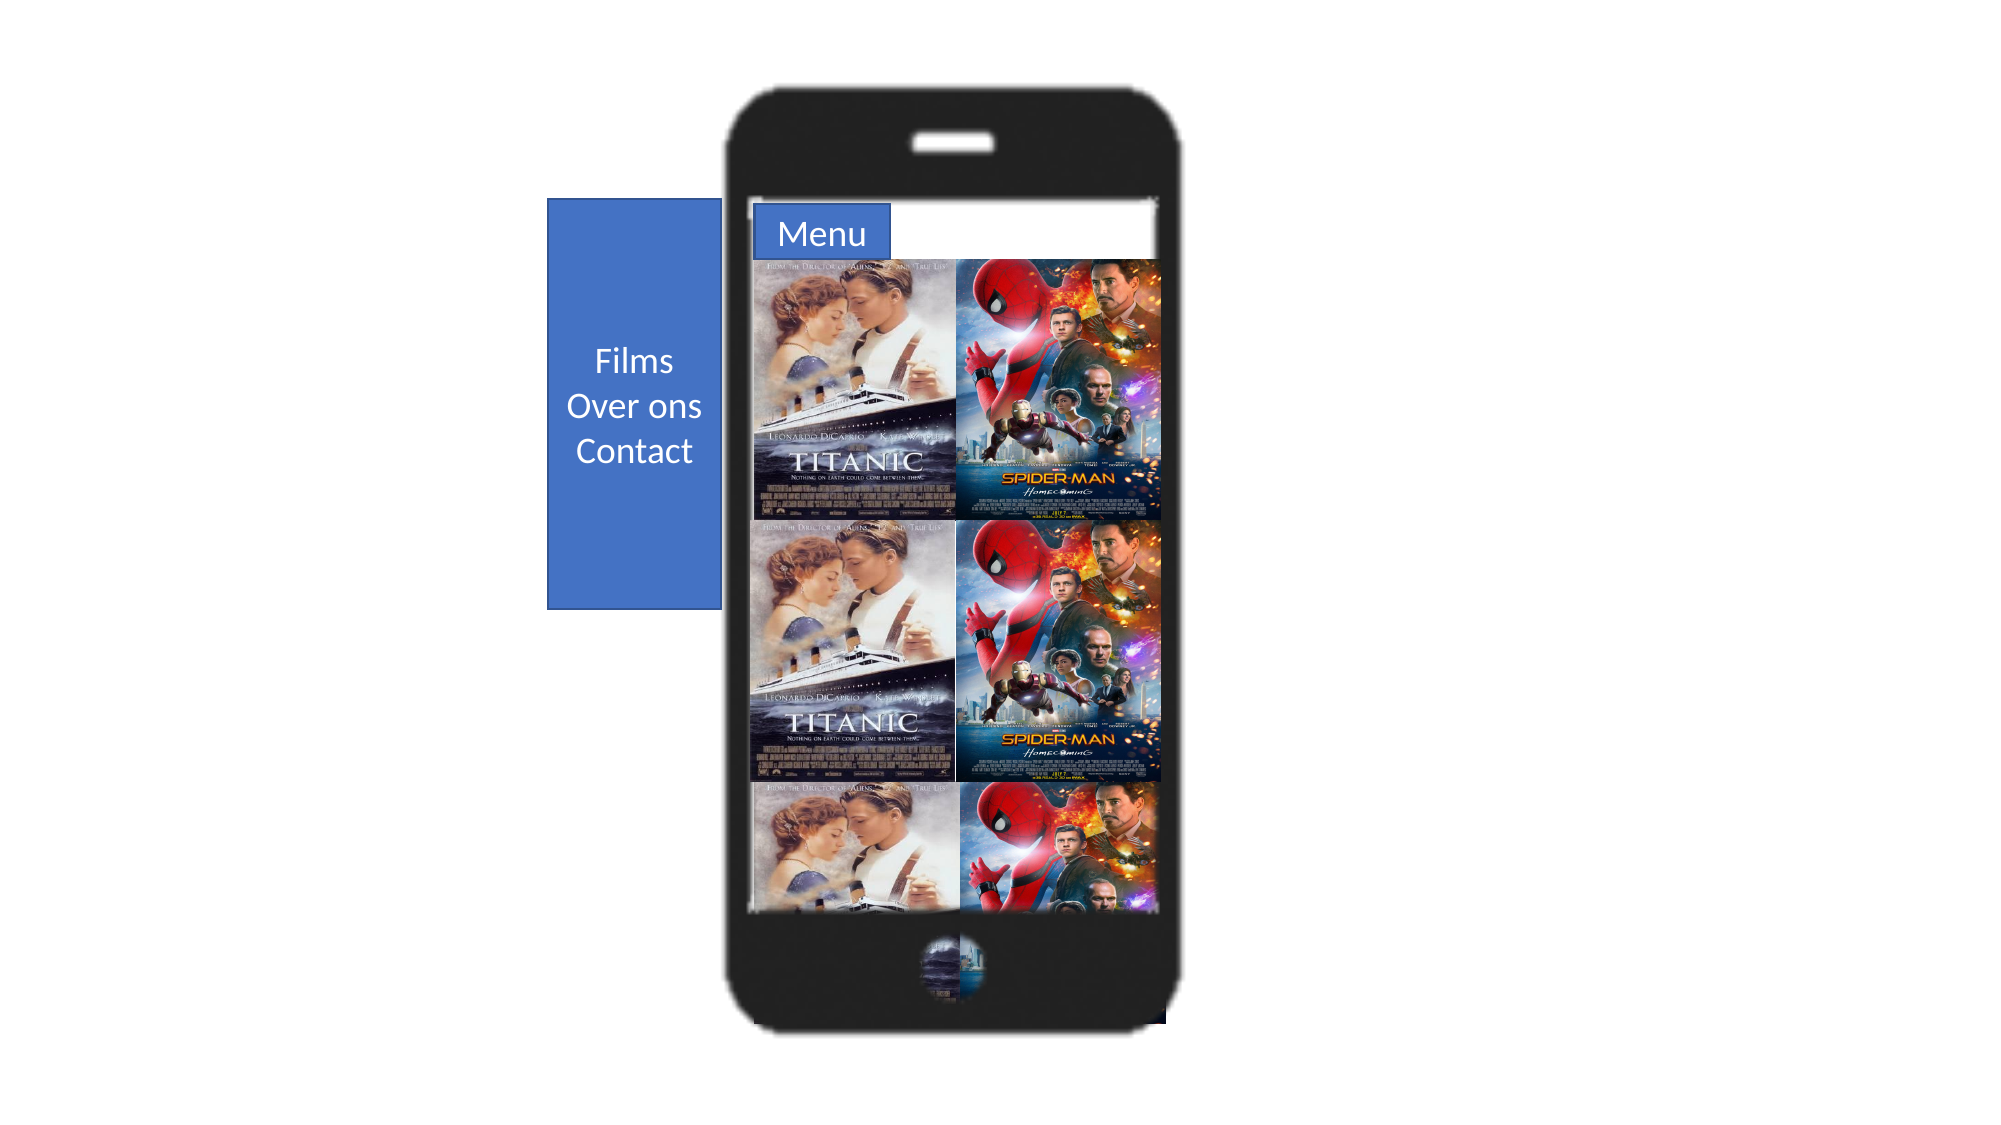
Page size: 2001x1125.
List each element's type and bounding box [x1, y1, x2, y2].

picture [404, 0, 1505, 1125]
